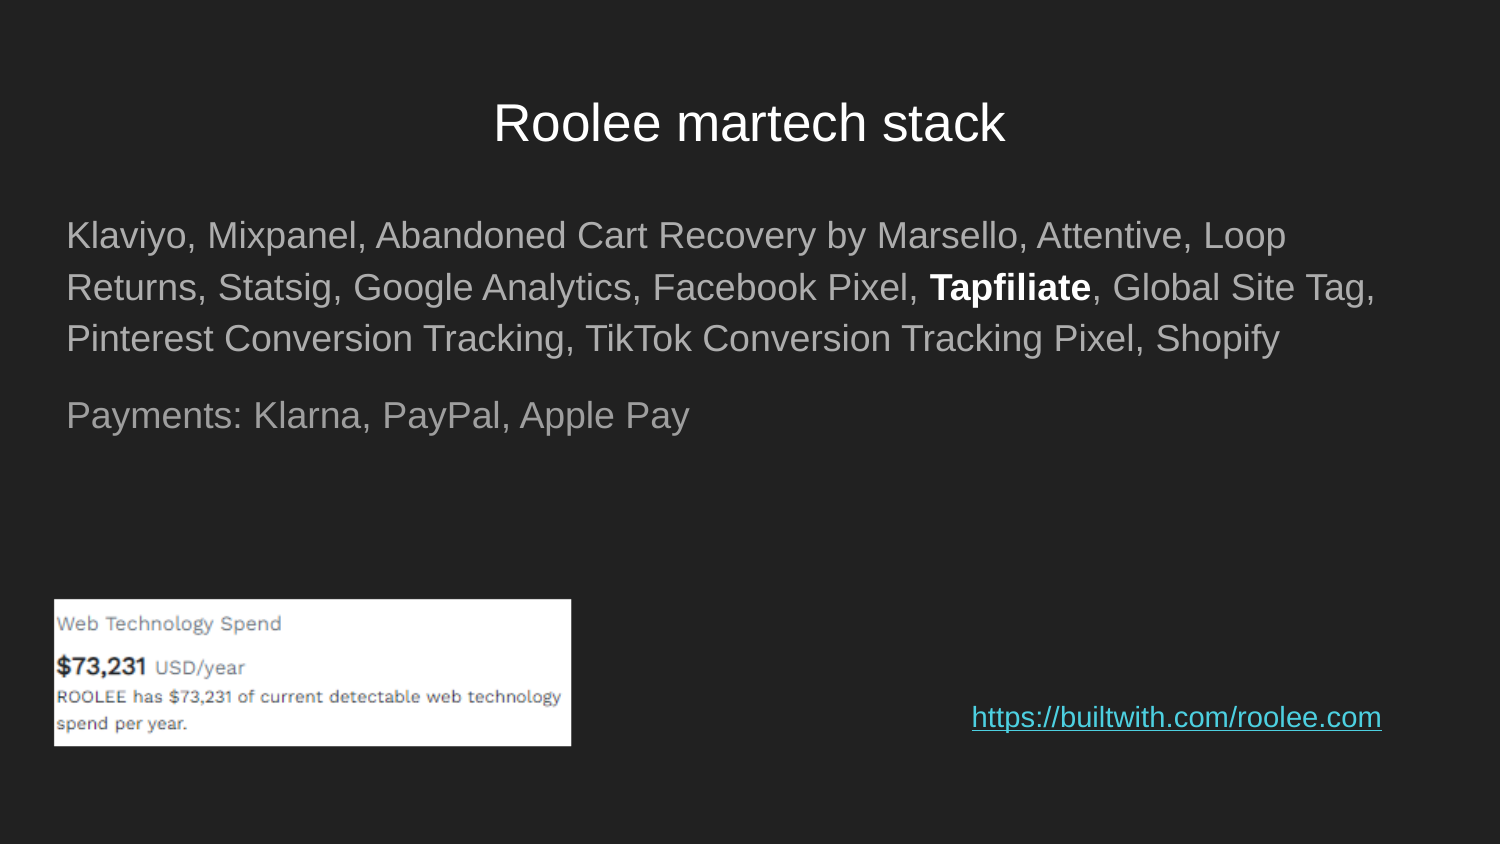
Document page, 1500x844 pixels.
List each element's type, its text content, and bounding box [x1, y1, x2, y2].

picture [50, 596, 575, 750]
list Klaviyo, Mixpanel, Abandoned Cart Recovery by Marsello, Attentive, Loop Returns, Statsig, Google Analytics, Facebook Pixel, Tapfiliate, Global Site Tag, Pinterest Conversion Tracking, TikTok Conversion Tracking Pixel, Shopify Payments: Klarna, PayPal, Apple Pay [51, 189, 1449, 750]
text_box https://builtwith.com/roolee.com [956, 683, 1449, 749]
title Roolee martech stack [51, 72, 1449, 167]
